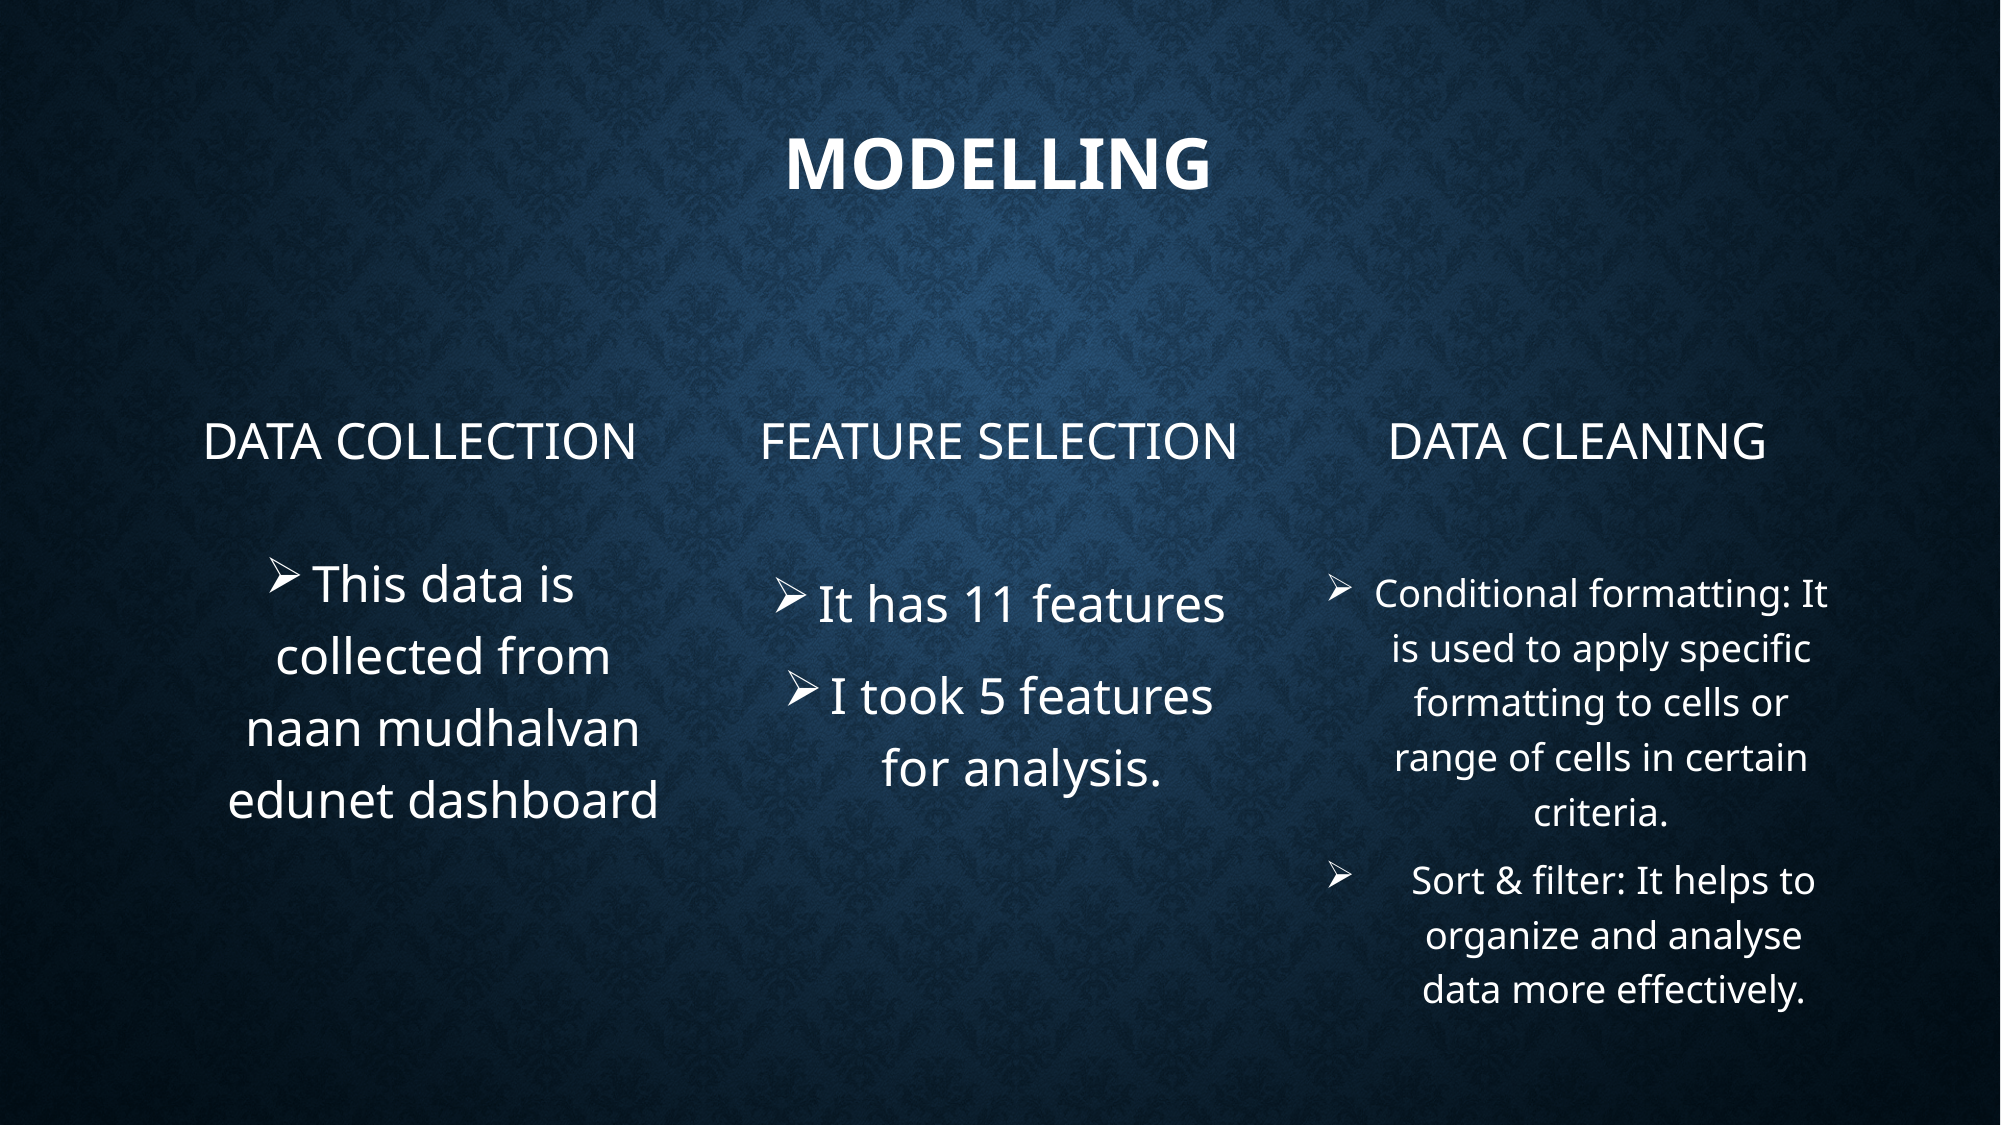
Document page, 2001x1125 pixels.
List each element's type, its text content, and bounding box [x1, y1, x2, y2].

list Conditional formatting: It is used to apply specific formatting to cells or range of cells in certain criteria. Sort & filter: It helps to organize and analyse data more effectively. [1310, 552, 1851, 1025]
list This data is collected from naan mudhalvan edunet dashboard [149, 532, 692, 950]
list It has 11 features I took 5 features for analysis. [728, 552, 1270, 1025]
list DATA COLLECTION [149, 342, 692, 478]
title Modelling [149, 99, 1849, 318]
list DATA CLEANING [1307, 342, 1848, 478]
list FEATURE SELECTION [729, 342, 1271, 478]
